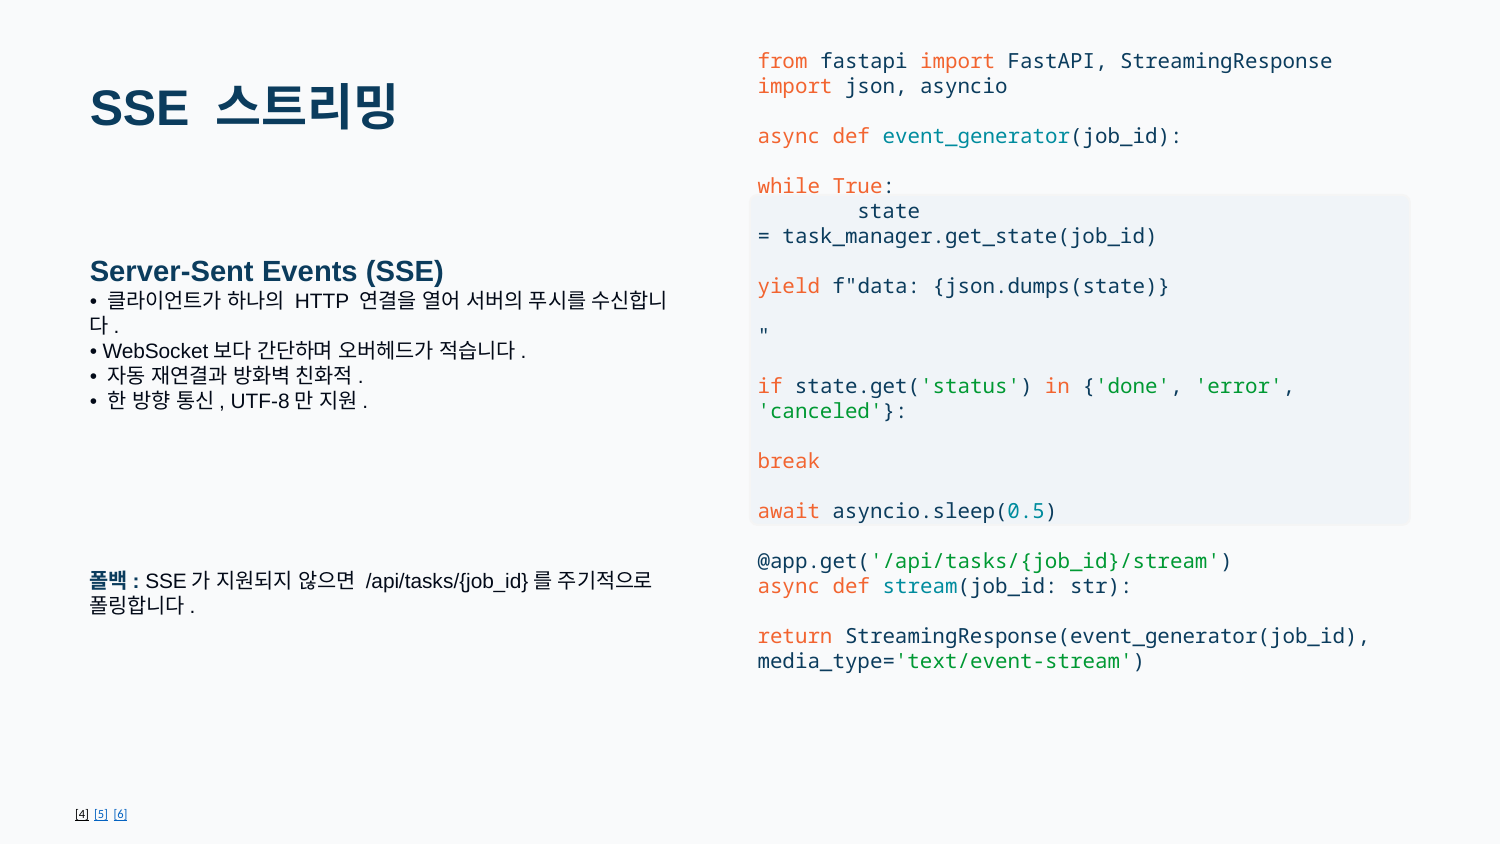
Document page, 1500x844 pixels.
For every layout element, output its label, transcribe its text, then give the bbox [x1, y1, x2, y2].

text_box [749, 194, 1410, 525]
text_box 폴백: SSE가 지원되지 않으면 /api/tasks/{job_id}를 주기적으로 폴링합니다. [74, 554, 750, 630]
text_box Server‑Sent Events (SSE) • 클라이언트가 하나의 HTTP 연결을 열어 서버의 푸시를 수신합니다. • WebSocket보다 간단하며 오버헤드가 적습니다. • 자동 재연결과 방화벽 친화적. • 한 방향 통신, UTF‑8만 지원. [74, 194, 705, 495]
text_box [4] [5] [6] [74, 791, 1425, 837]
text_box from fastapi import FastAPI, StreamingResponse import json, asyncio async def event_generator(job_id): while True: state = task_manager.get_state(job_id) yield f"data: {json.dumps(state)} " if state.get('status') in {'done', 'error', 'canceled'}: break await asyncio.sleep(0.5) @app.get('/api/tasks/{job_id}/stream') async def stream(job_id: str): return StreamingResponse(event_generator(job_id), media_type='text/event-stream') [757, 202, 1403, 518]
text_box SSE 스트리밍 [74, 59, 1425, 150]
